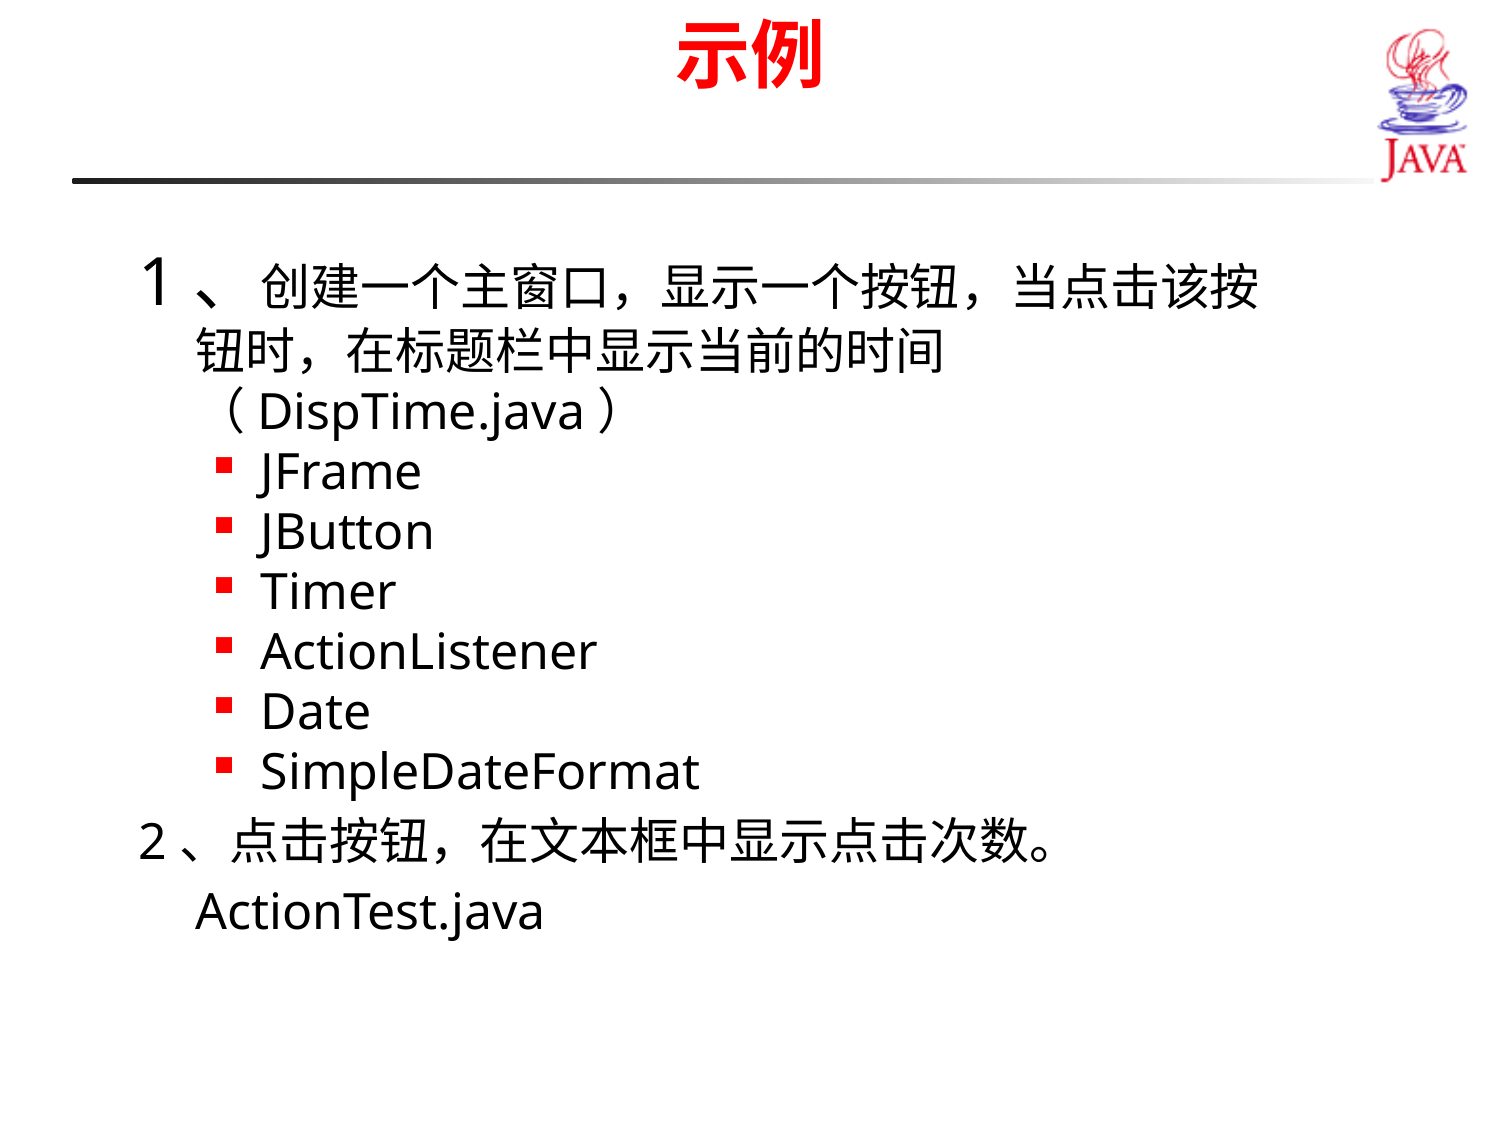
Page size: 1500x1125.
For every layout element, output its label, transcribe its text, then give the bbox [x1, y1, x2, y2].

list 1、创建一个主窗口，显示一个按钮，当点击该按钮时，在标题栏中显示当前的时间（DispTime.java） JFrame JButton Timer ActionListener Date SimpleDateFormat 2、点击按钮，在文本框中显示点击次数。 ActionTest.java [123, 231, 1300, 950]
text_box 示例 [74, 0, 1425, 106]
picture [1374, 24, 1473, 190]
